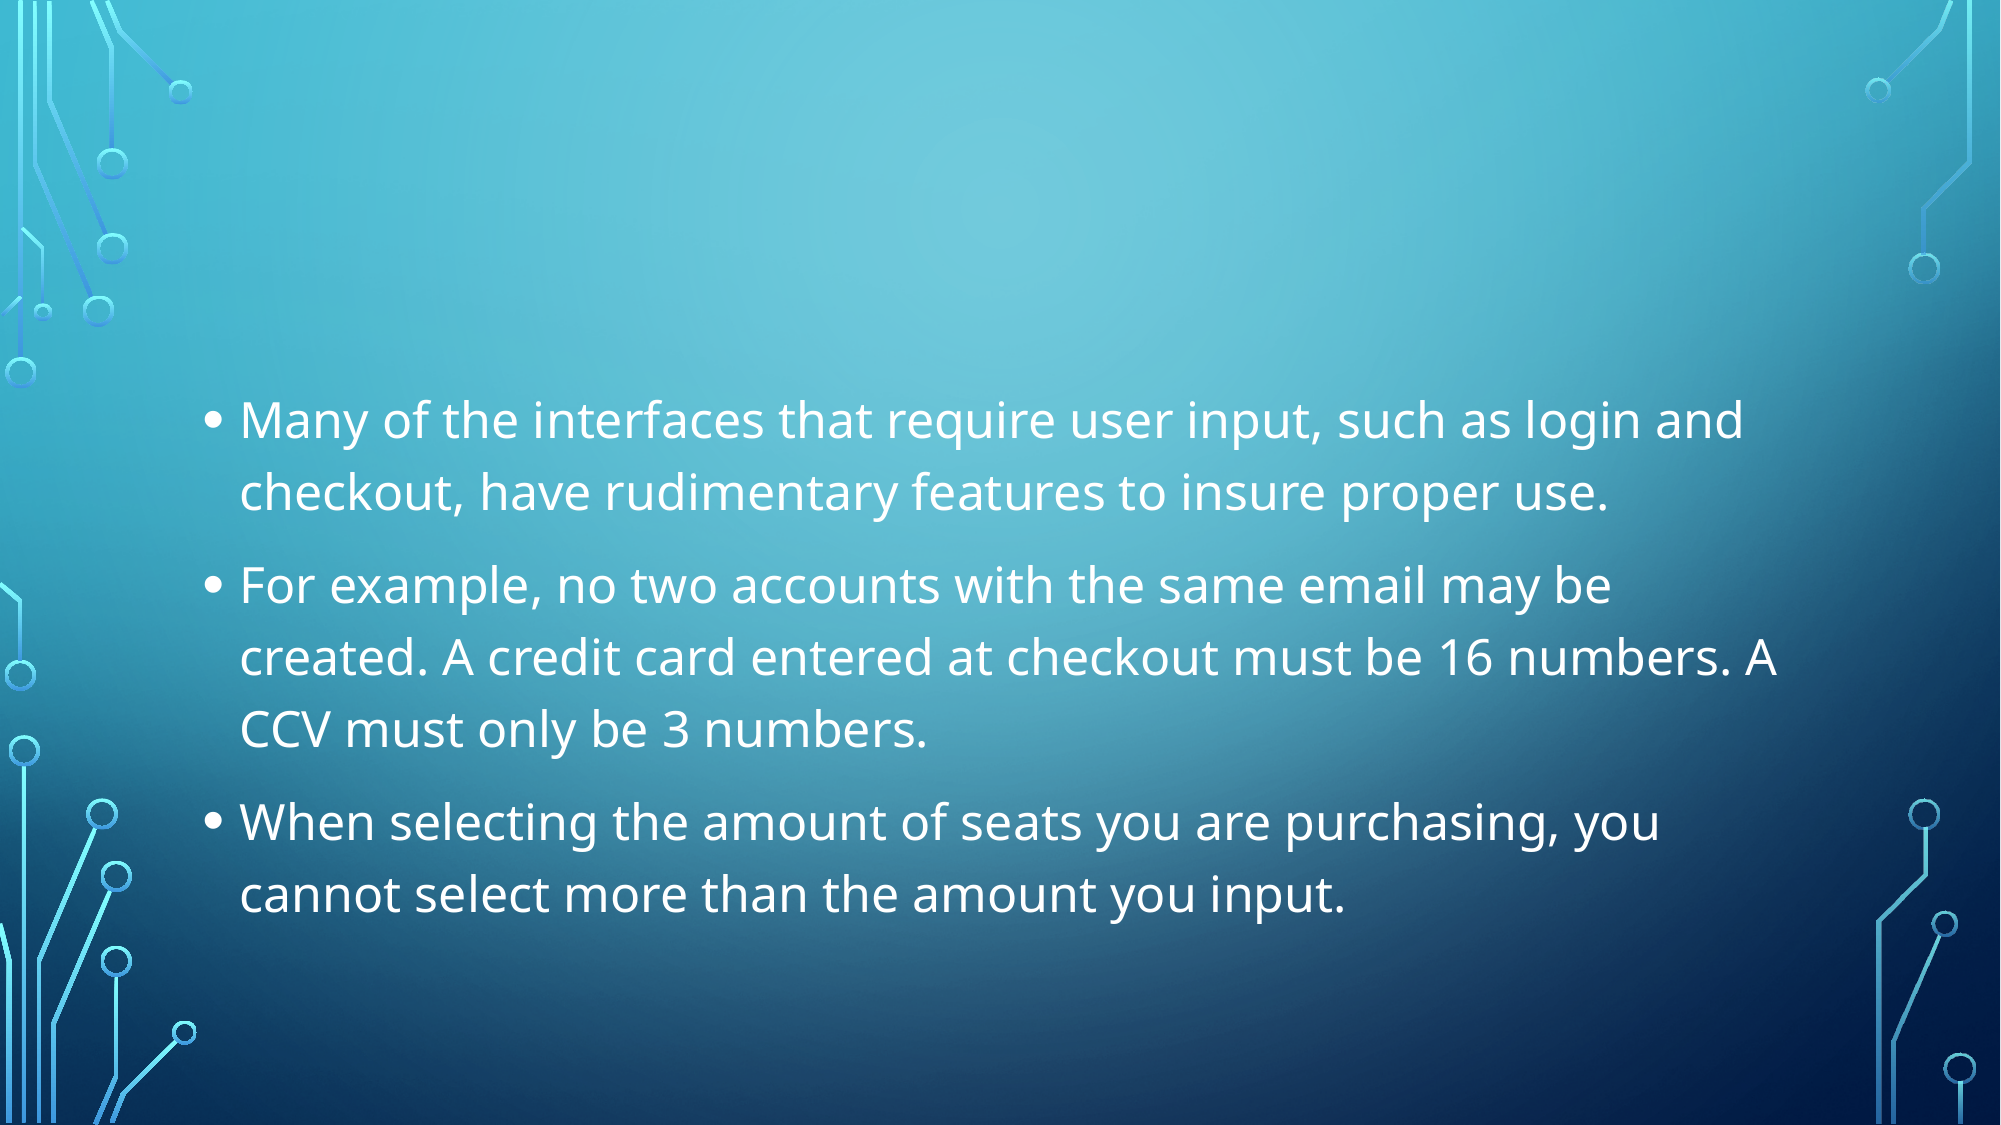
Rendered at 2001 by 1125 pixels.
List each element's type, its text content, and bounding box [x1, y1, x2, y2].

list Many of the interfaces that require user input, such as login and checkout, have rudimentary features to insure proper use. For example, no two accounts with the same email may be created. A credit card entered at checkout must be 16 numbers. A CCV must only be 3 numbers. When selecting the amount of seats you are purchasing, you cannot select more than the amount you input. [187, 369, 1813, 950]
